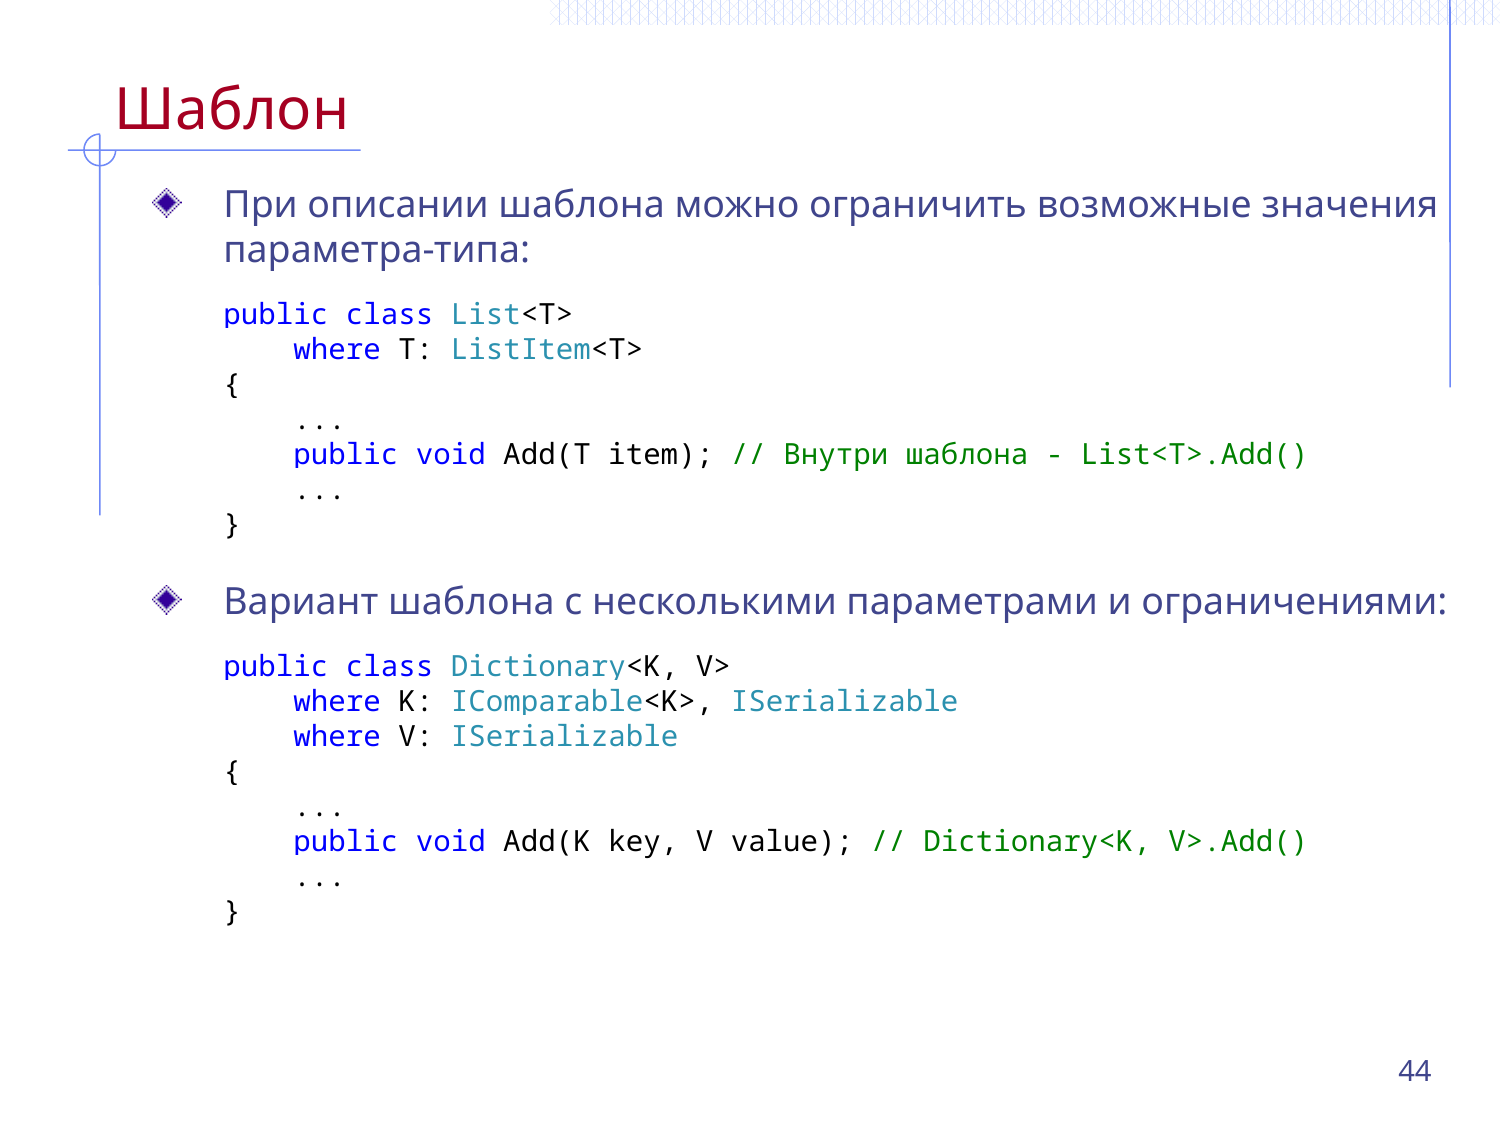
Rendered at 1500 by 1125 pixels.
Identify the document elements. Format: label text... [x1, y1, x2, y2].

slide_number 44 [1074, 1025, 1447, 1100]
list При описании шаблона можно ограничить возможные значения параметра-типа: public class List<T> where T: ListItem<T> { ... public void Add(T item); // Внутри шаблона - List<T>.Add() ... } Вариант шаблона с несколькими параметрами и ограничениями: public class Dictionary<K, V> where K: IComparable<K>, ISerializable where V: ISerializable { ... public void Add(K key, V value); // Dictionary<K, V>.Add() ... } [137, 172, 1471, 1125]
picture [152, 188, 182, 218]
title Шаблон [99, 50, 1375, 149]
picture [152, 585, 182, 615]
